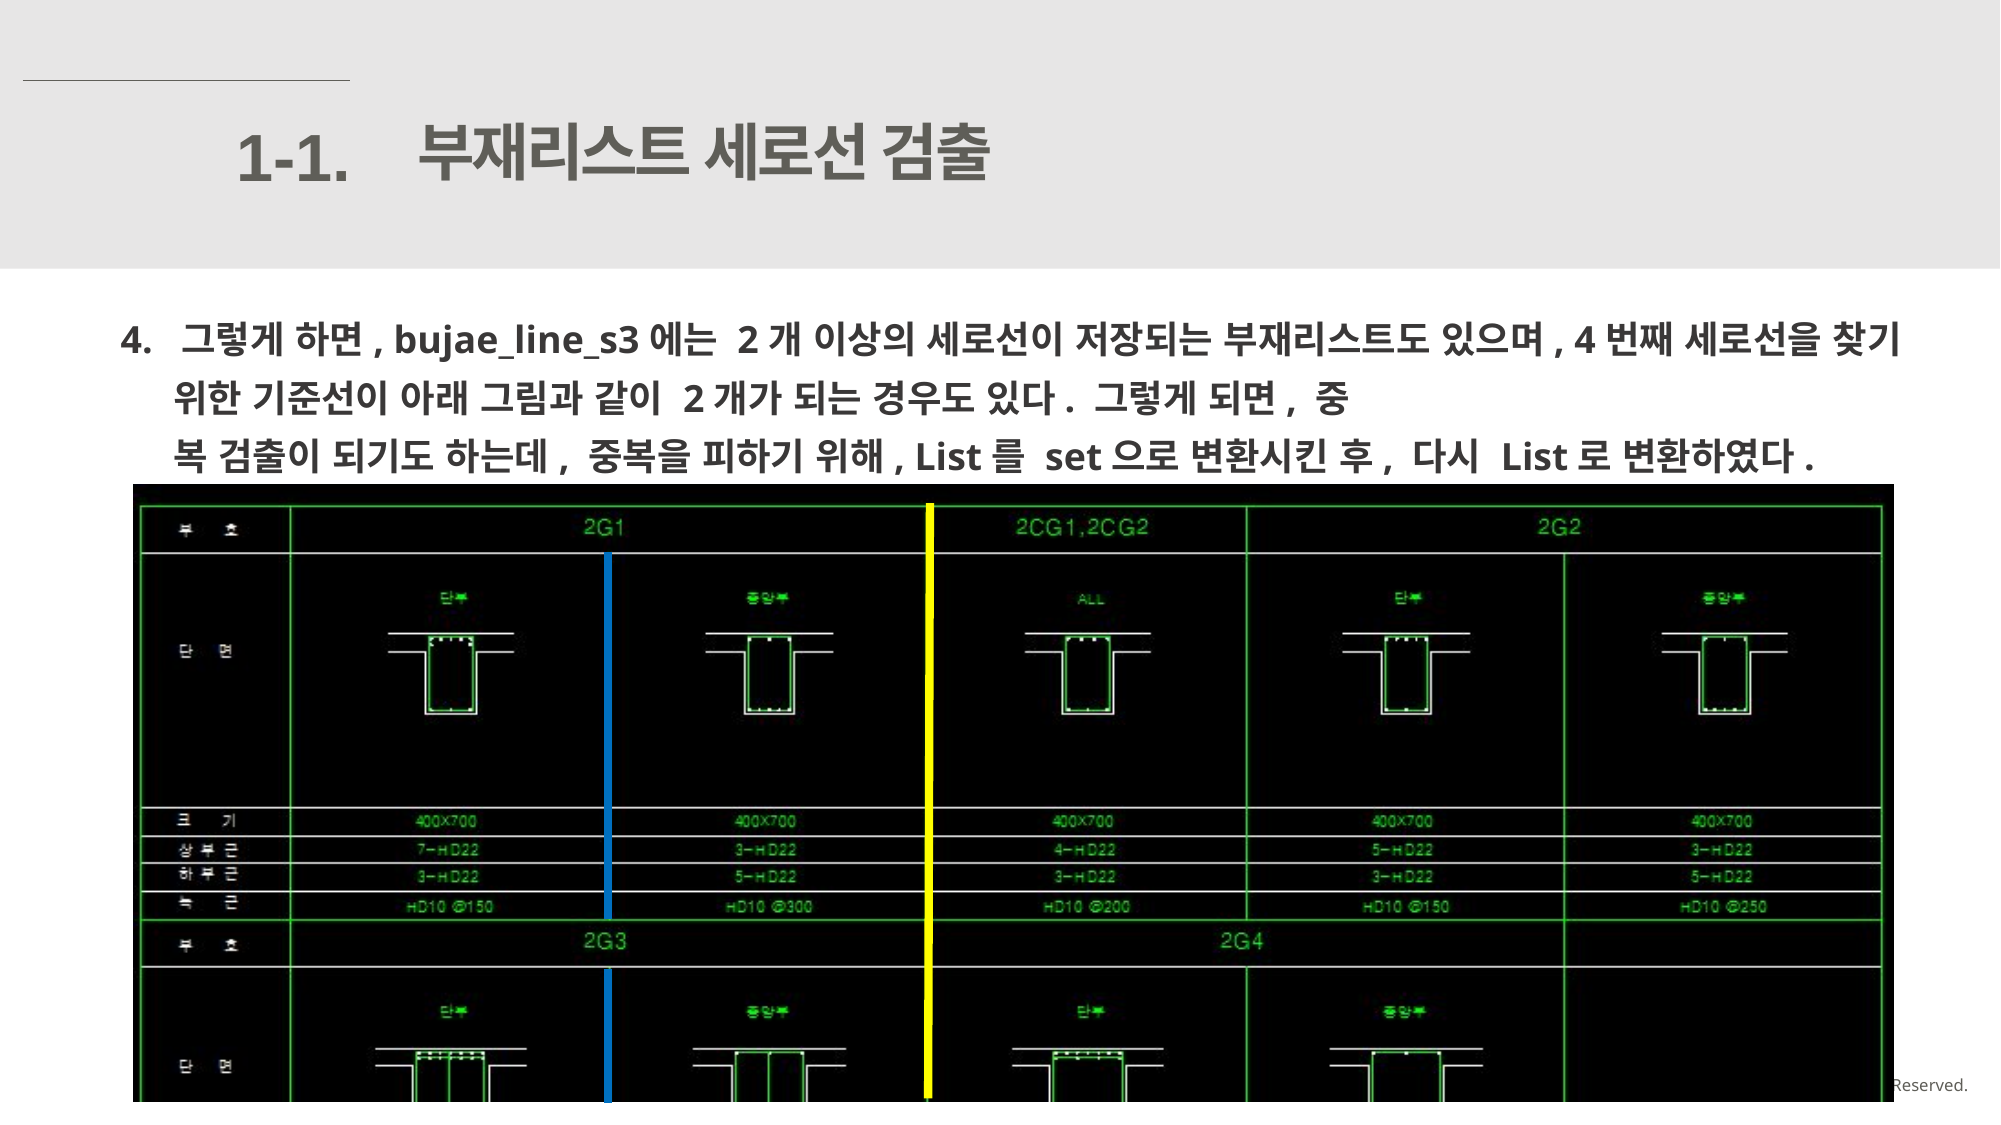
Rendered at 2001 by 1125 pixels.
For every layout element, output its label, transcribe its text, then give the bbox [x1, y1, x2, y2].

picture [133, 484, 1894, 1102]
text_box 1-1. [221, 106, 366, 202]
text_box 4. 그렇게 하면, bujae_line_s3에는 2개 이상의 세로선이 저장되는 부재리스트도 있으며, 4번째 세로선을 찾기 위한 기준선이 아래 그림과 같이 2개가 되는 경우도 있다. 그렇게 되면, 중 복 검출이 되기도 하는데, 중복을 피하기 위해, List를 set으로 변환시킨 후, 다시 List로 변환하였다. [86, 295, 2000, 486]
text_box 부재리스트 세로선 검출 [402, 105, 1008, 196]
text_box [0, 0, 2000, 270]
